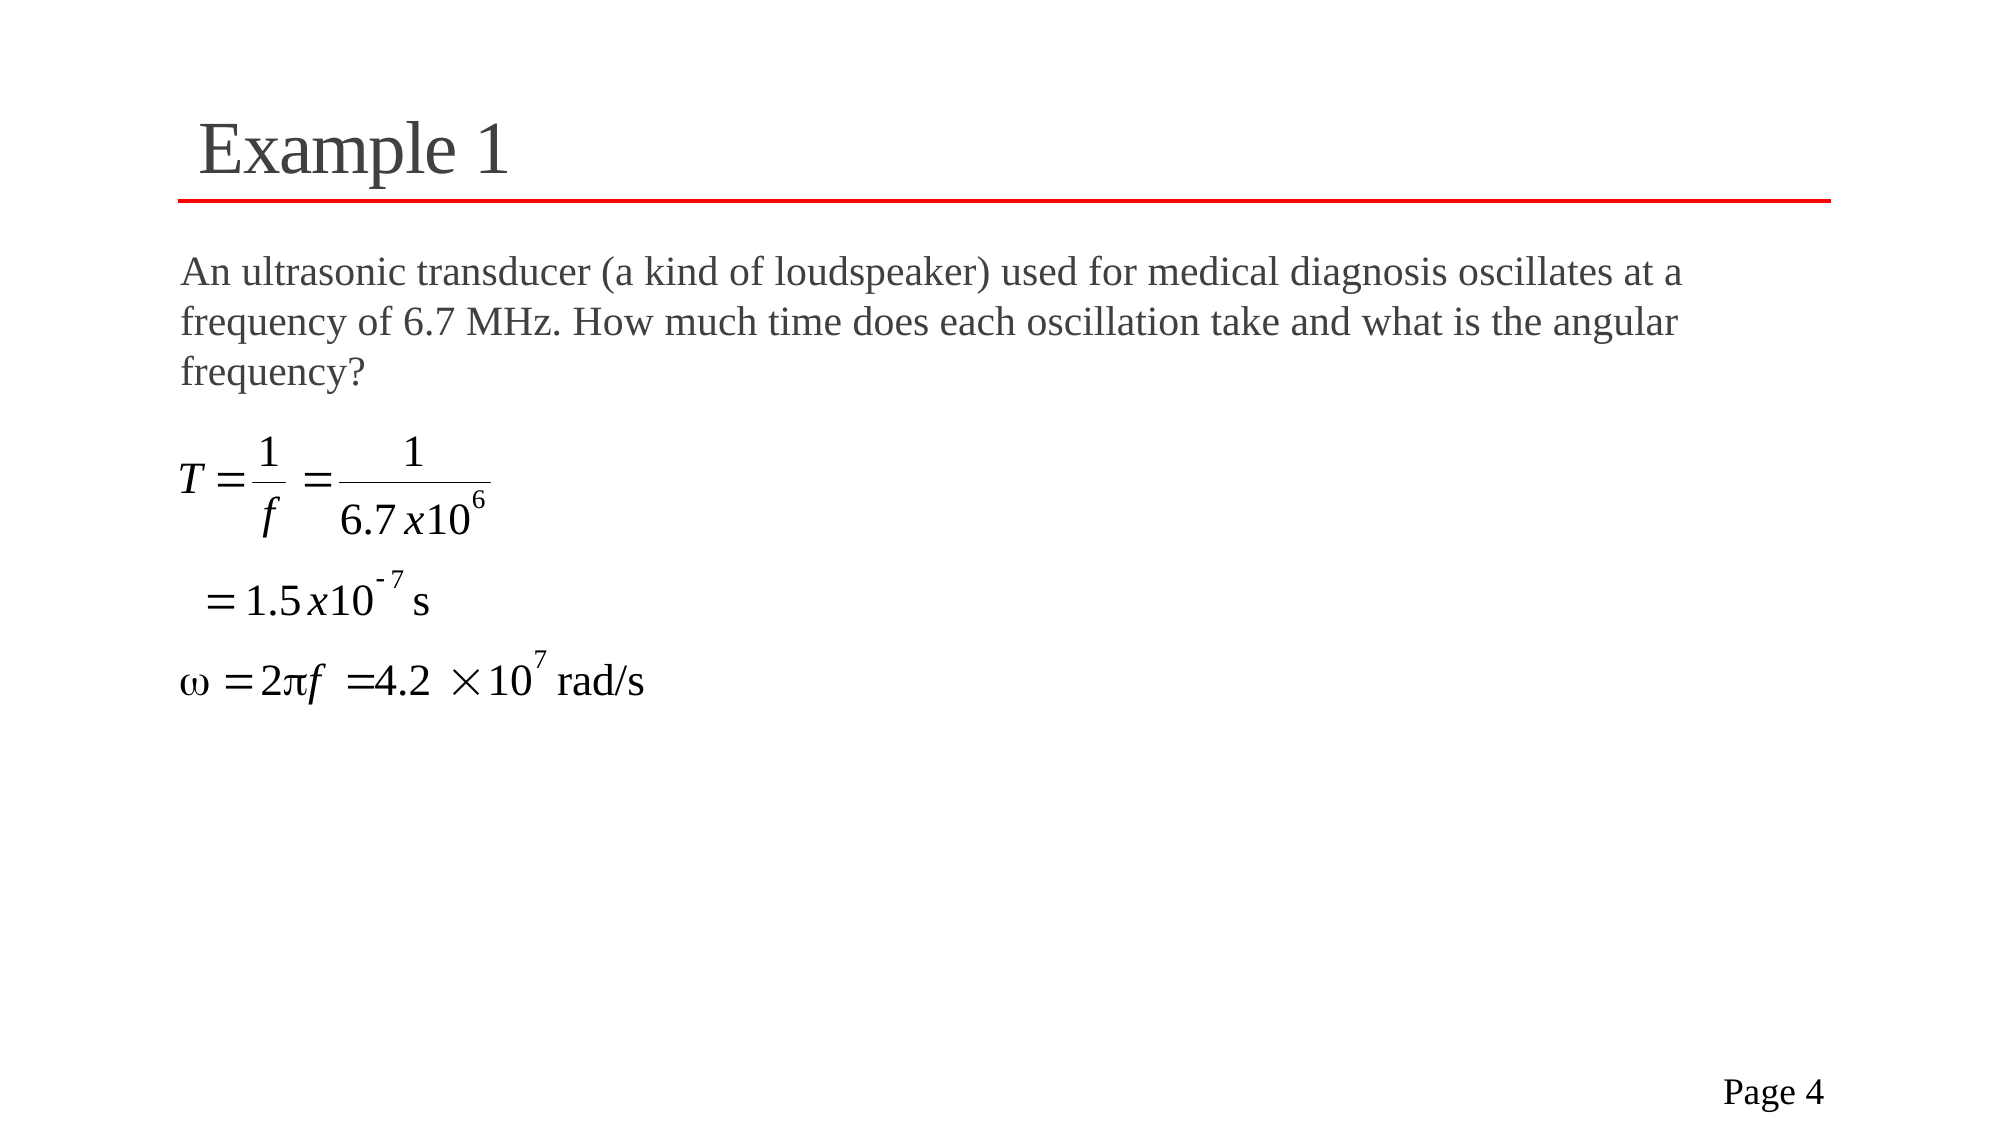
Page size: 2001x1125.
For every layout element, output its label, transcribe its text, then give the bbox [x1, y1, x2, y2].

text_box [176, 426, 649, 711]
title Example 1 [183, 47, 1834, 236]
list An ultrasonic transducer (a kind of loudspeaker) used for medical diagnosis oscillates at a frequency of 6.7 MHz. How much time does each oscillation take and what is the angular frequency? [180, 236, 1834, 1004]
slide_number Page 4 [1624, 1059, 1840, 1120]
